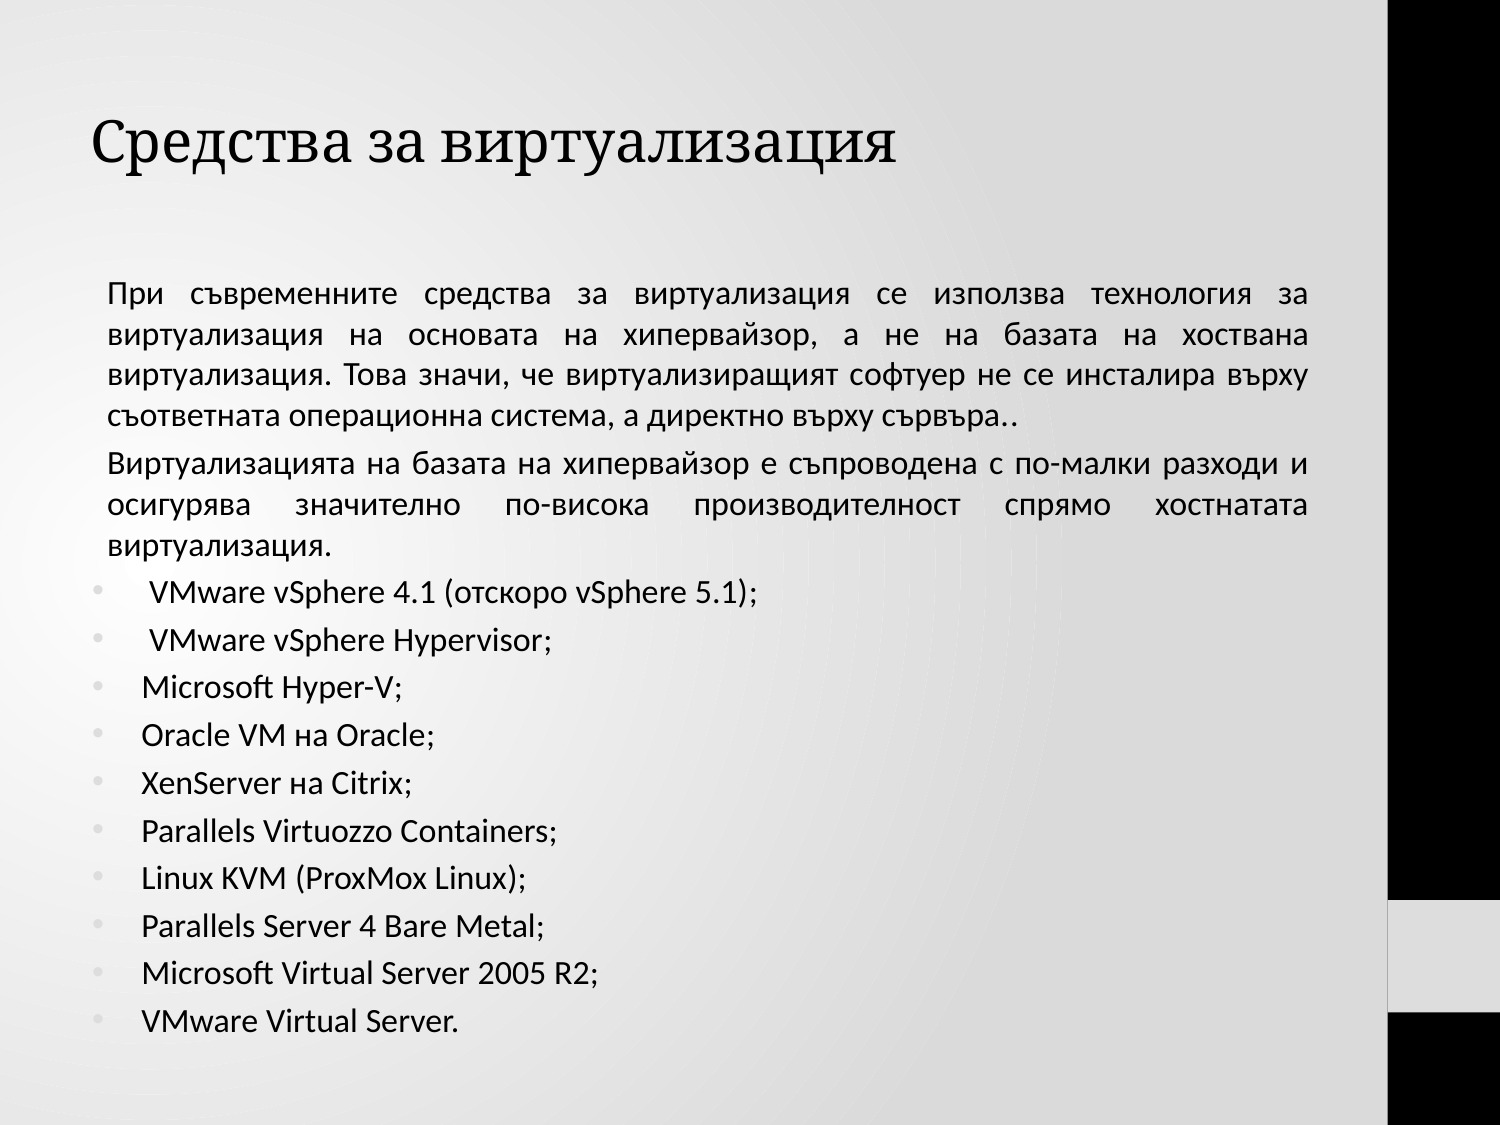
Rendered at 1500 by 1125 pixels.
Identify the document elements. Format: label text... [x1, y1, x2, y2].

list При съвременните средства за виртуализация се използва технология за виртуализация на основата на хипервайзор, а не на базата на хоствана виртуализация. Това значи, че виртуализиращият софтуер не се инсталира върху съответната операционна система, а директно върху сървъра.. Виртуализацията на базата на хипервайзор е съпроводена с по-малки разходи и осигурява значително по-висока производителност спрямо хостнатата виртуализация. VMware vSphere 4.1 (отскоро vSphere 5.1); VMware vSphere Hypervisor; Microsoft Hyper-V; Oracle VM на Oracle; XenServer на Citrix; Parallels Virtuozzo Containers; Linux KVM (ProxMox Linux); Parallels Server 4 Bare Metal; Microsoft Virtual Server 2005 R2; VMware Virtual Server. [75, 262, 1325, 1050]
title Средства за виртуализация [75, 45, 1325, 233]
